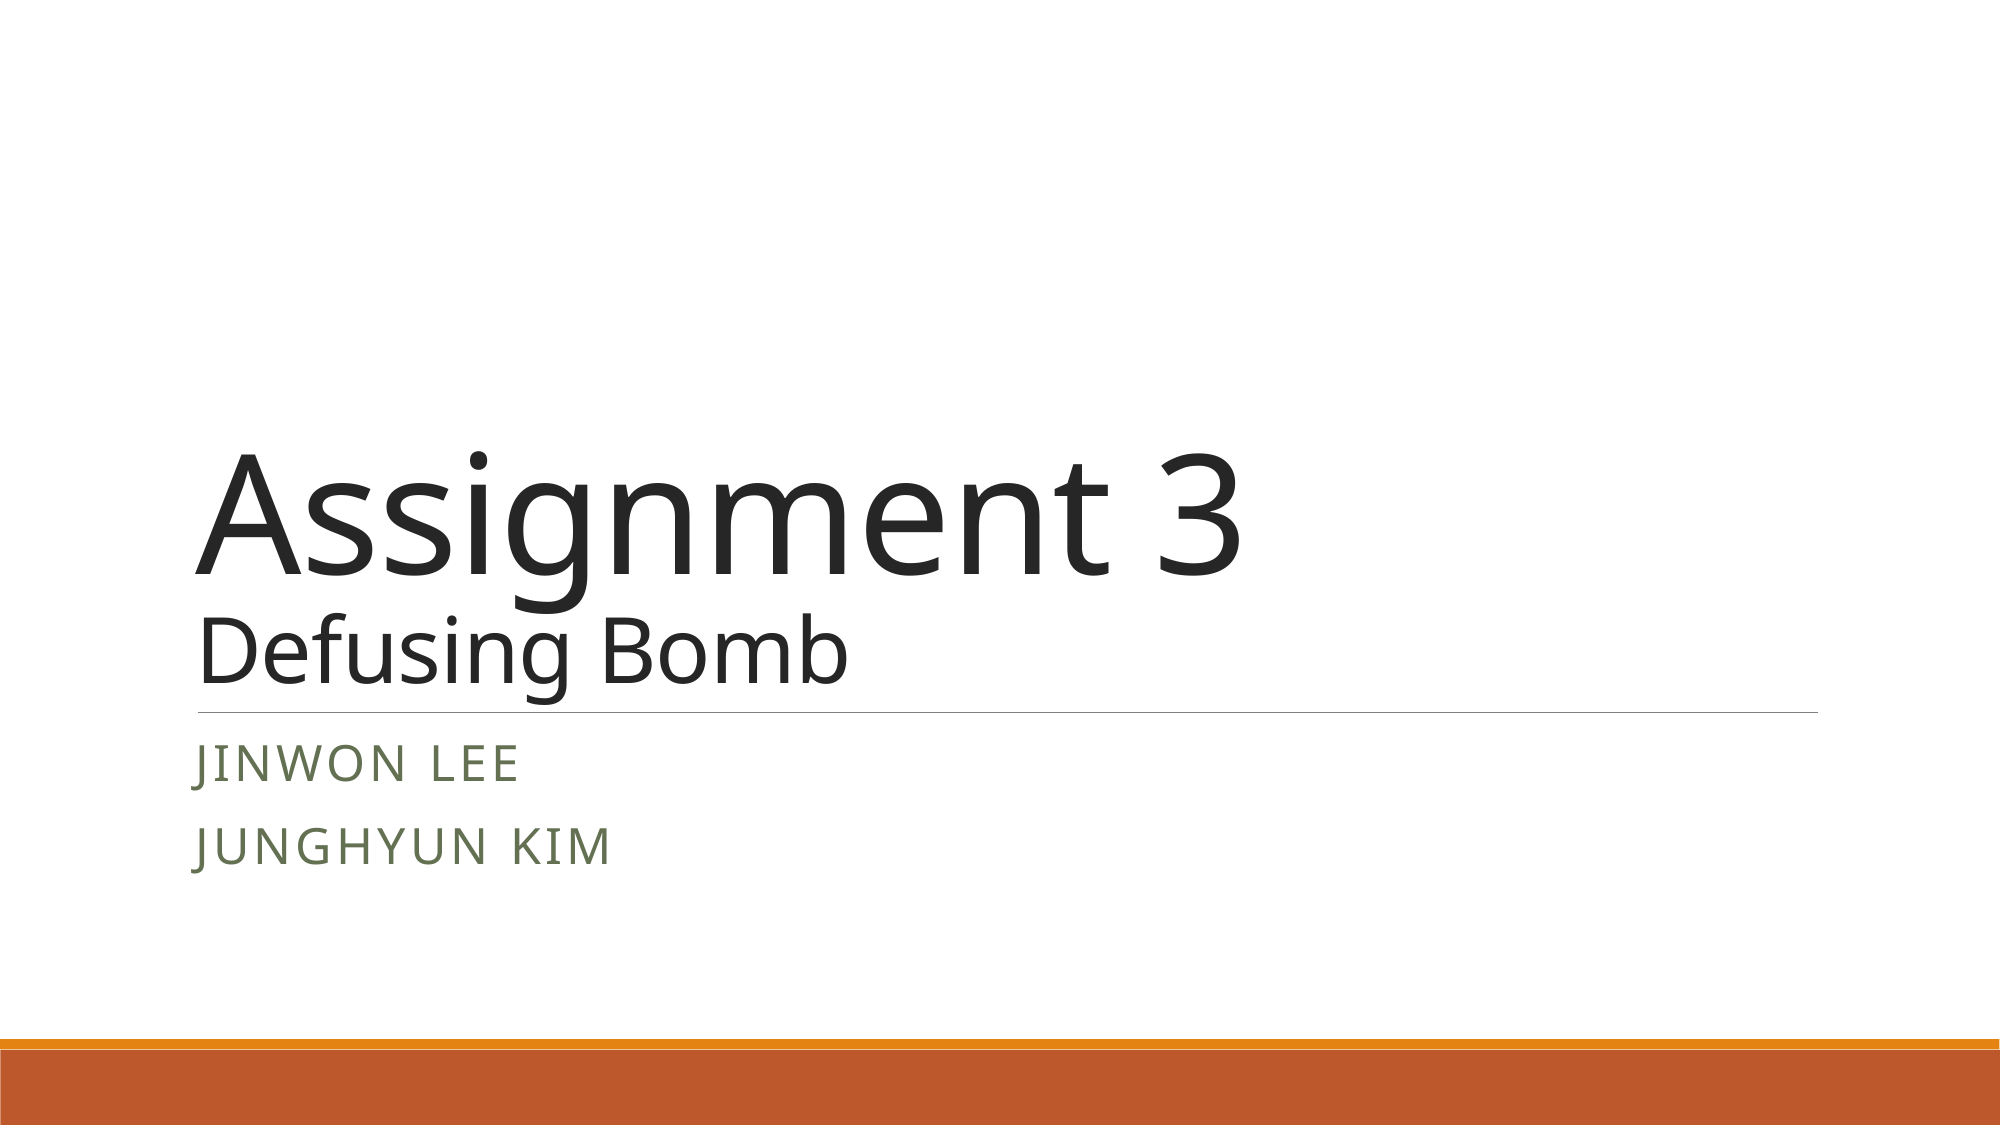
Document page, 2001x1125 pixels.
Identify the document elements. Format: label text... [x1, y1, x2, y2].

subtitle Jinwon Lee Junghyun Kim [180, 730, 1831, 919]
title Assignment 3 Defusing Bomb [180, 124, 1830, 710]
